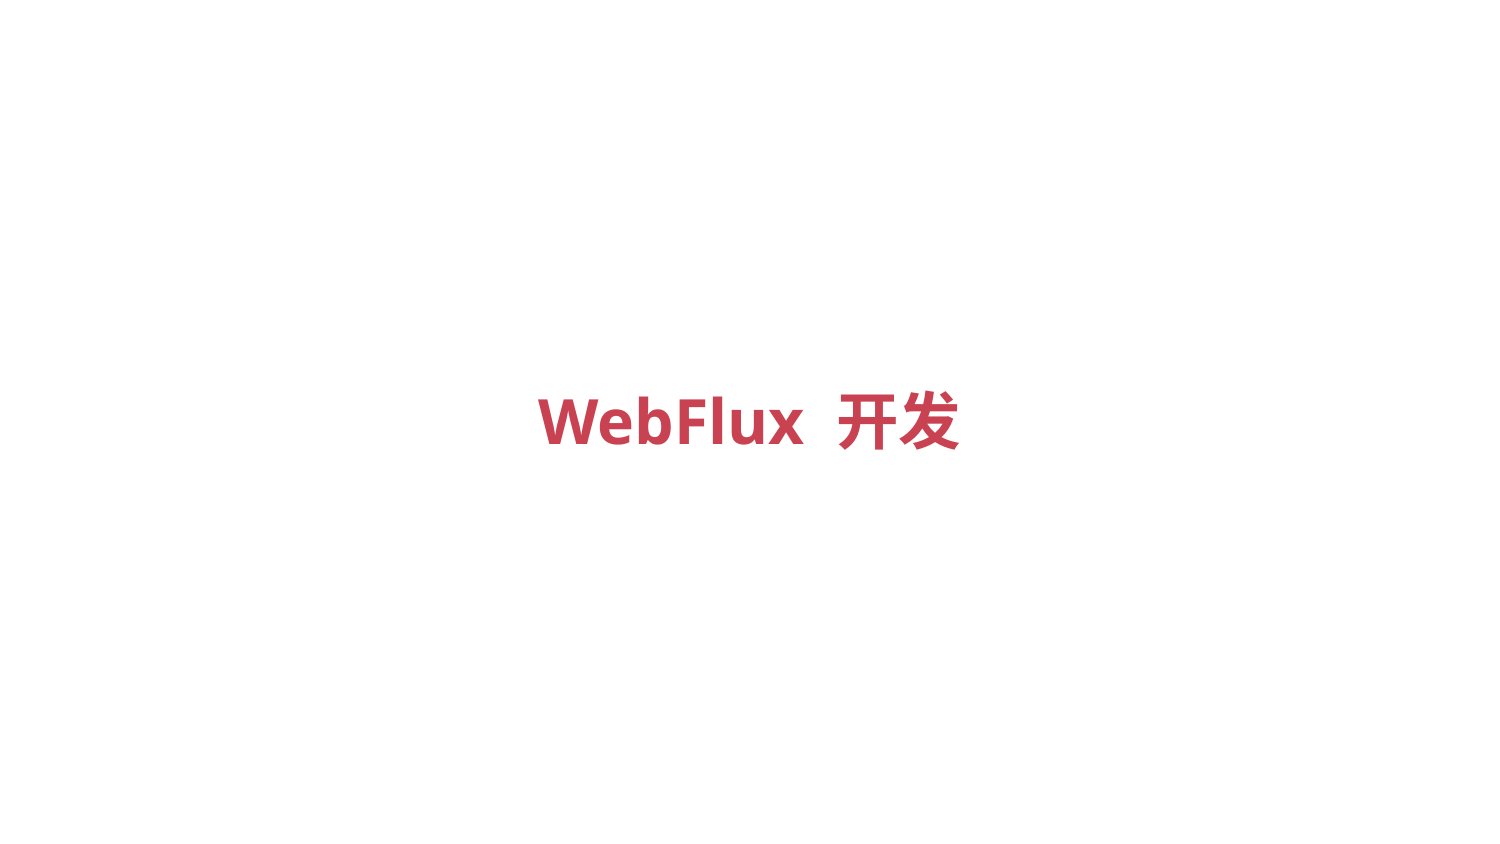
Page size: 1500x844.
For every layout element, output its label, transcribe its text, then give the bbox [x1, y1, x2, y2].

text_box WebFlux 开发 [74, 374, 1425, 470]
